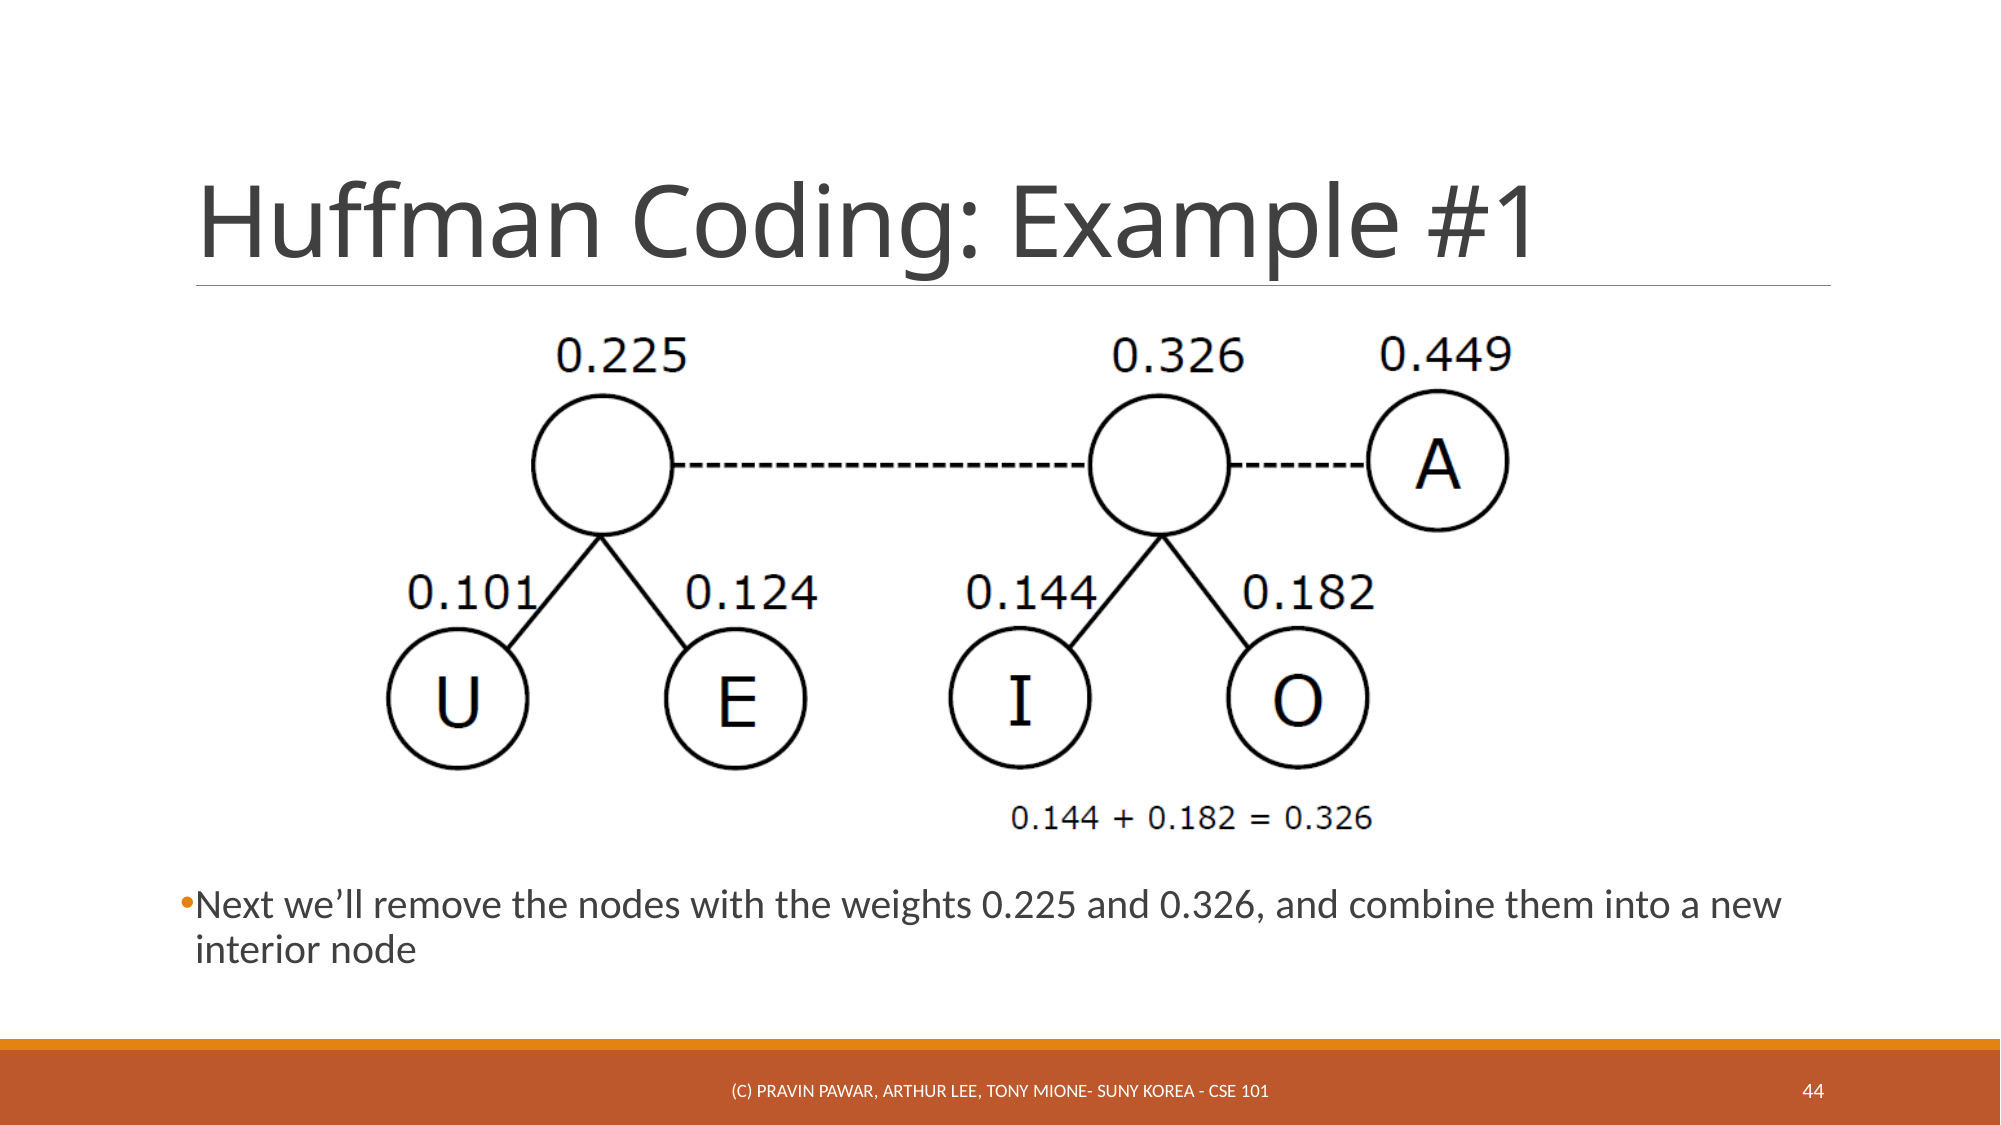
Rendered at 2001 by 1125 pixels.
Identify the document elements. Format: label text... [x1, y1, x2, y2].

list Next we’ll remove the nodes with the weights 0.225 and 0.326, and combine them into a new interior node [180, 875, 1830, 1004]
footer (c) Pravin Pawar, Arthur Lee, Tony Mione- SUNY Korea - CSE 101 [604, 1059, 1396, 1120]
picture [349, 309, 1554, 850]
title Huffman Coding: Example #1 [180, 47, 1830, 285]
slide_number 44 [1624, 1059, 1840, 1120]
